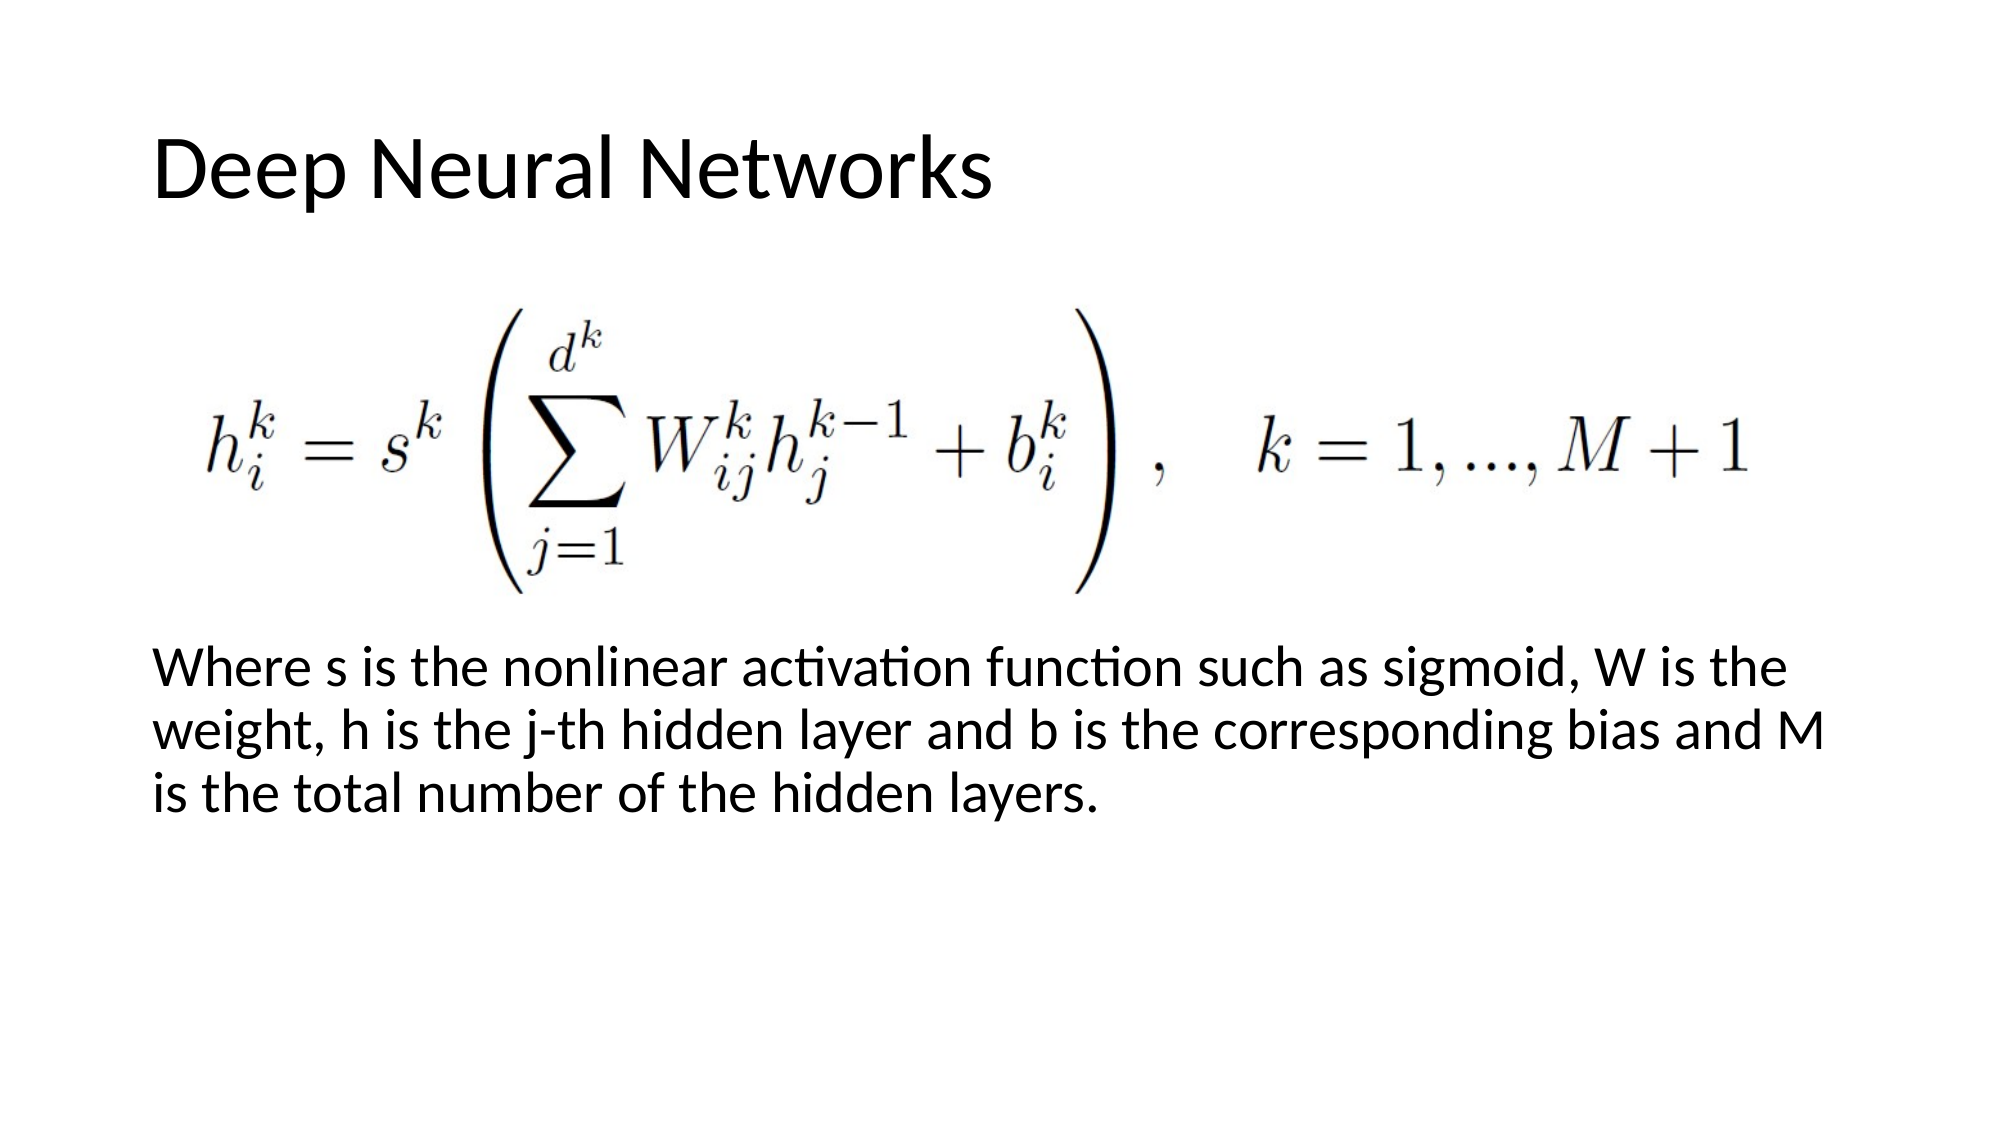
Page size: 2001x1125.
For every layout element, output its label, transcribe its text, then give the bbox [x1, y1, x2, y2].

list Where s is the nonlinear activation function such as sigmoid, W is the weight, h is the j-th hidden layer and b is the corresponding bias and M is the total number of the hidden layers. [137, 299, 1863, 1014]
picture [166, 260, 1777, 622]
title Deep Neural Networks [137, 59, 1863, 278]
